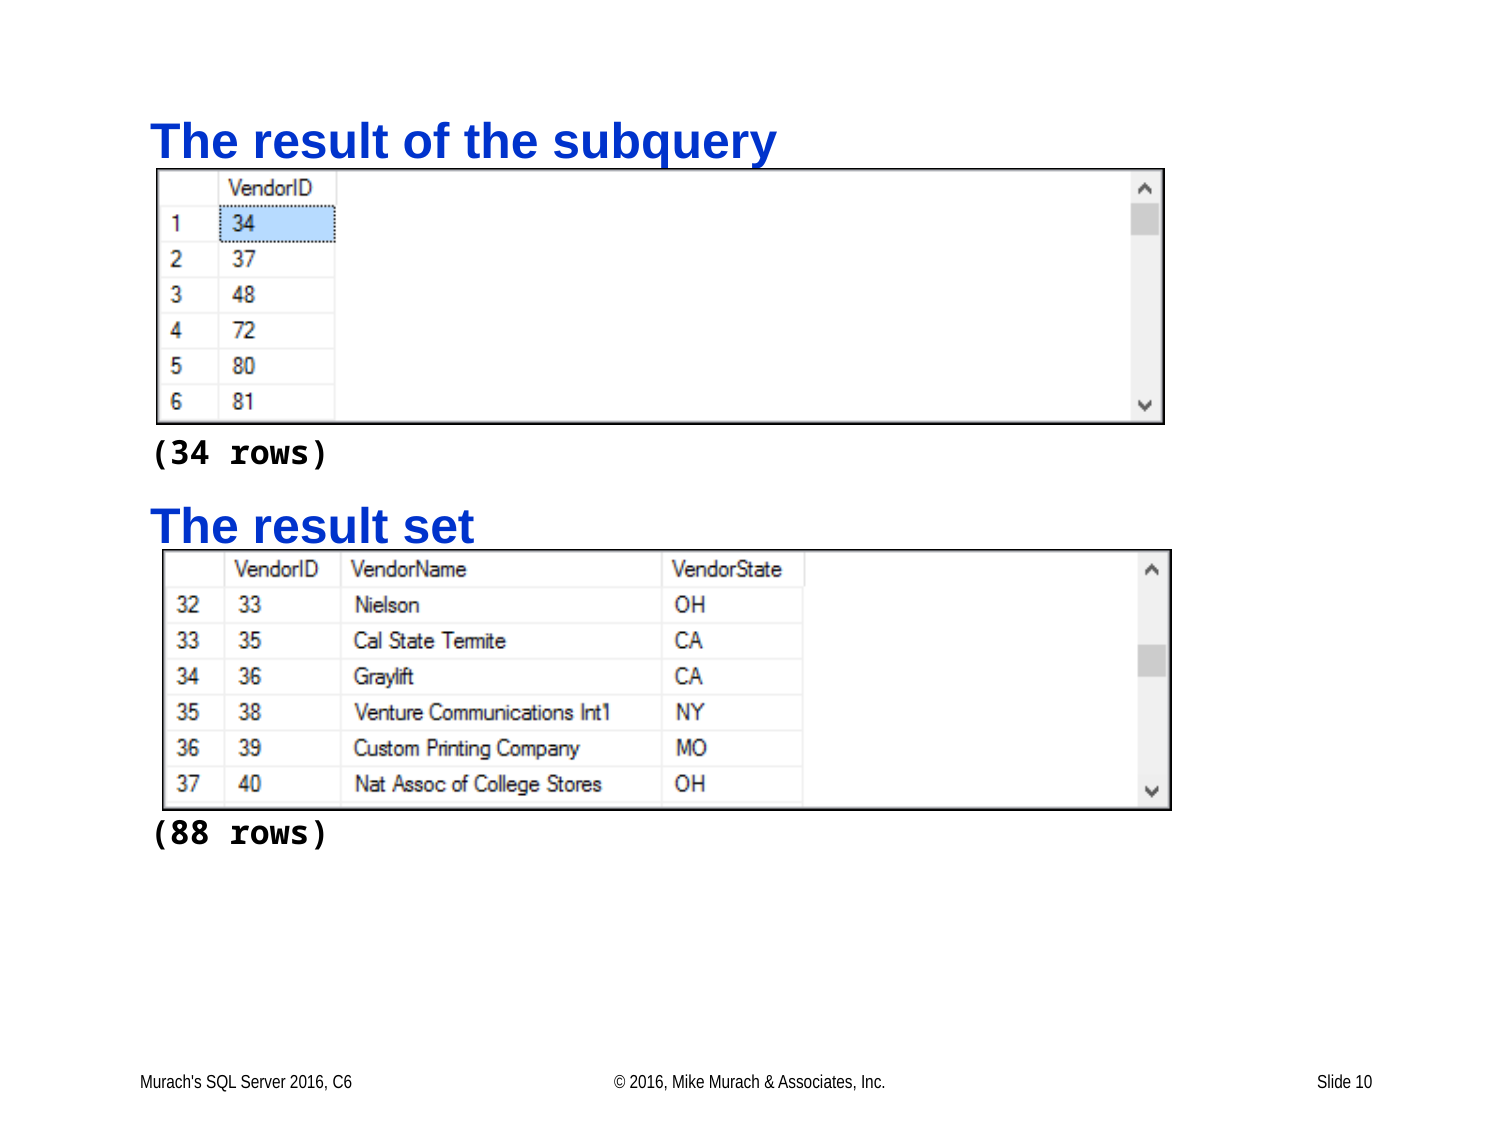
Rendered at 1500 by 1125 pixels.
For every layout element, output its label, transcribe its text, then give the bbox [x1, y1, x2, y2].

picture [155, 167, 1165, 424]
slide_number Slide 10 [1074, 1024, 1388, 1101]
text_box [149, 805, 1348, 891]
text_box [149, 424, 1361, 613]
footer © 2016, Mike Murach & Associates, Inc. [474, 1024, 1026, 1101]
picture [162, 549, 1172, 805]
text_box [149, 112, 1348, 183]
slide_number Murach's SQL Server 2016, C6 [124, 1024, 451, 1101]
